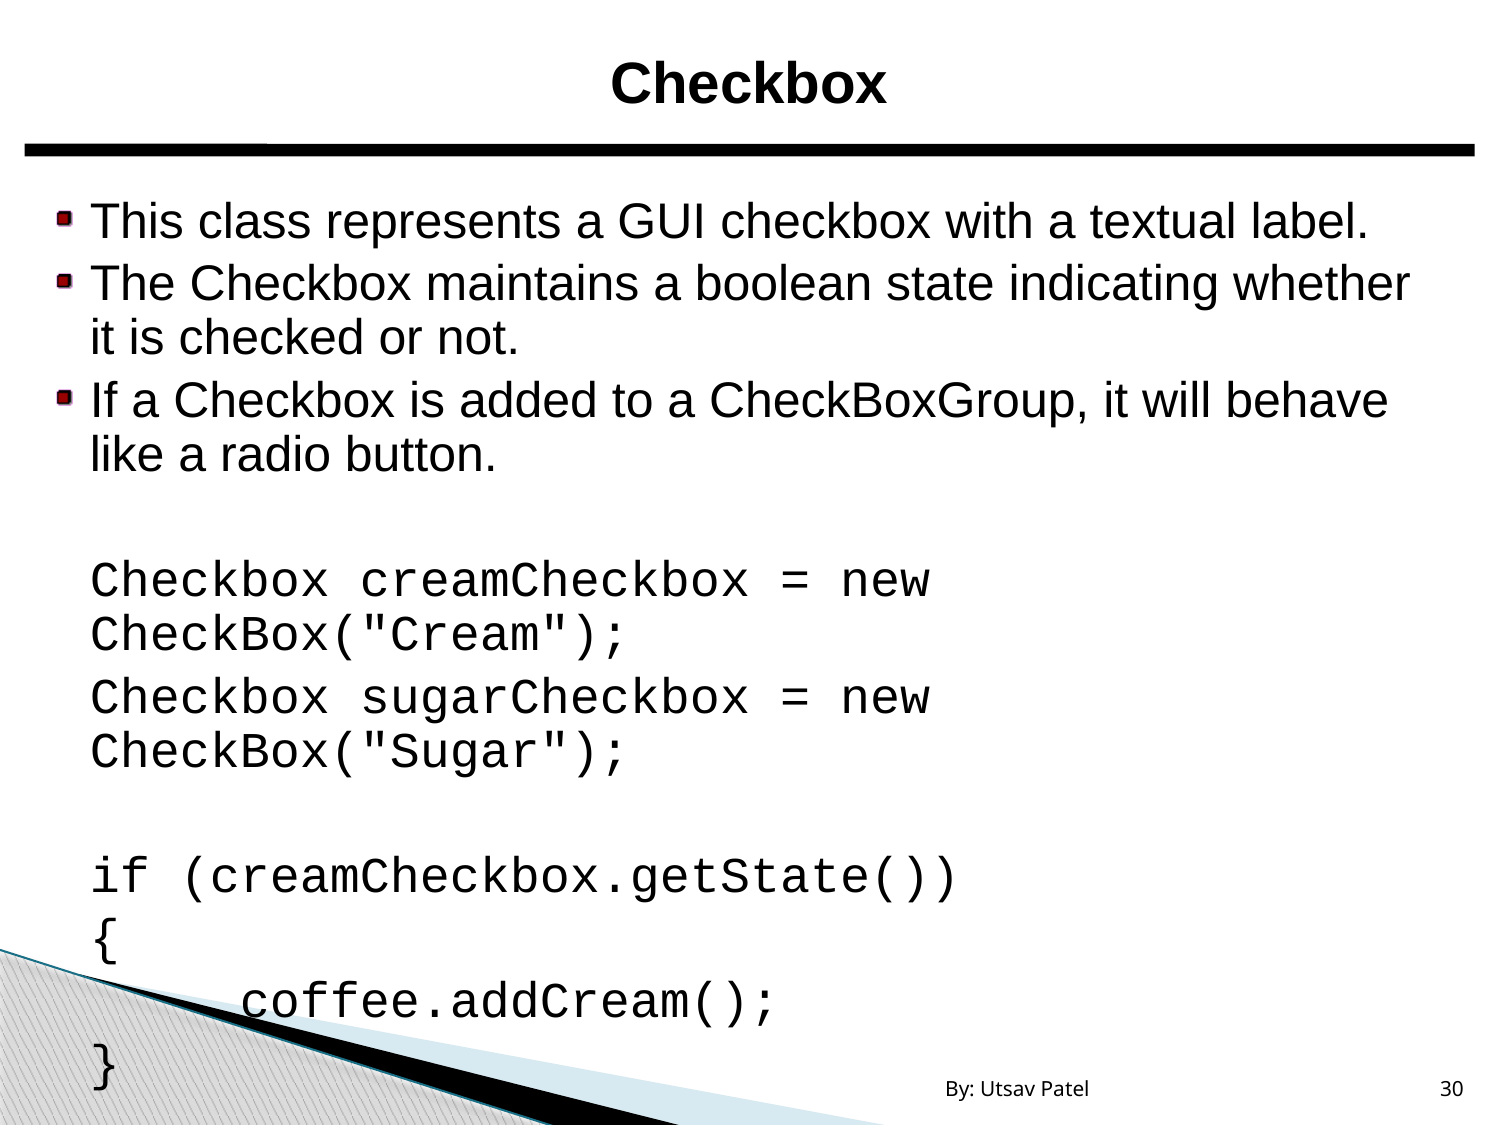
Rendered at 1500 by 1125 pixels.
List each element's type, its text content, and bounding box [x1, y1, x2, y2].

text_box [39, 187, 1438, 1107]
text_box Checkbox [124, 37, 1375, 123]
slide_number 30 [1441, 1051, 1479, 1112]
